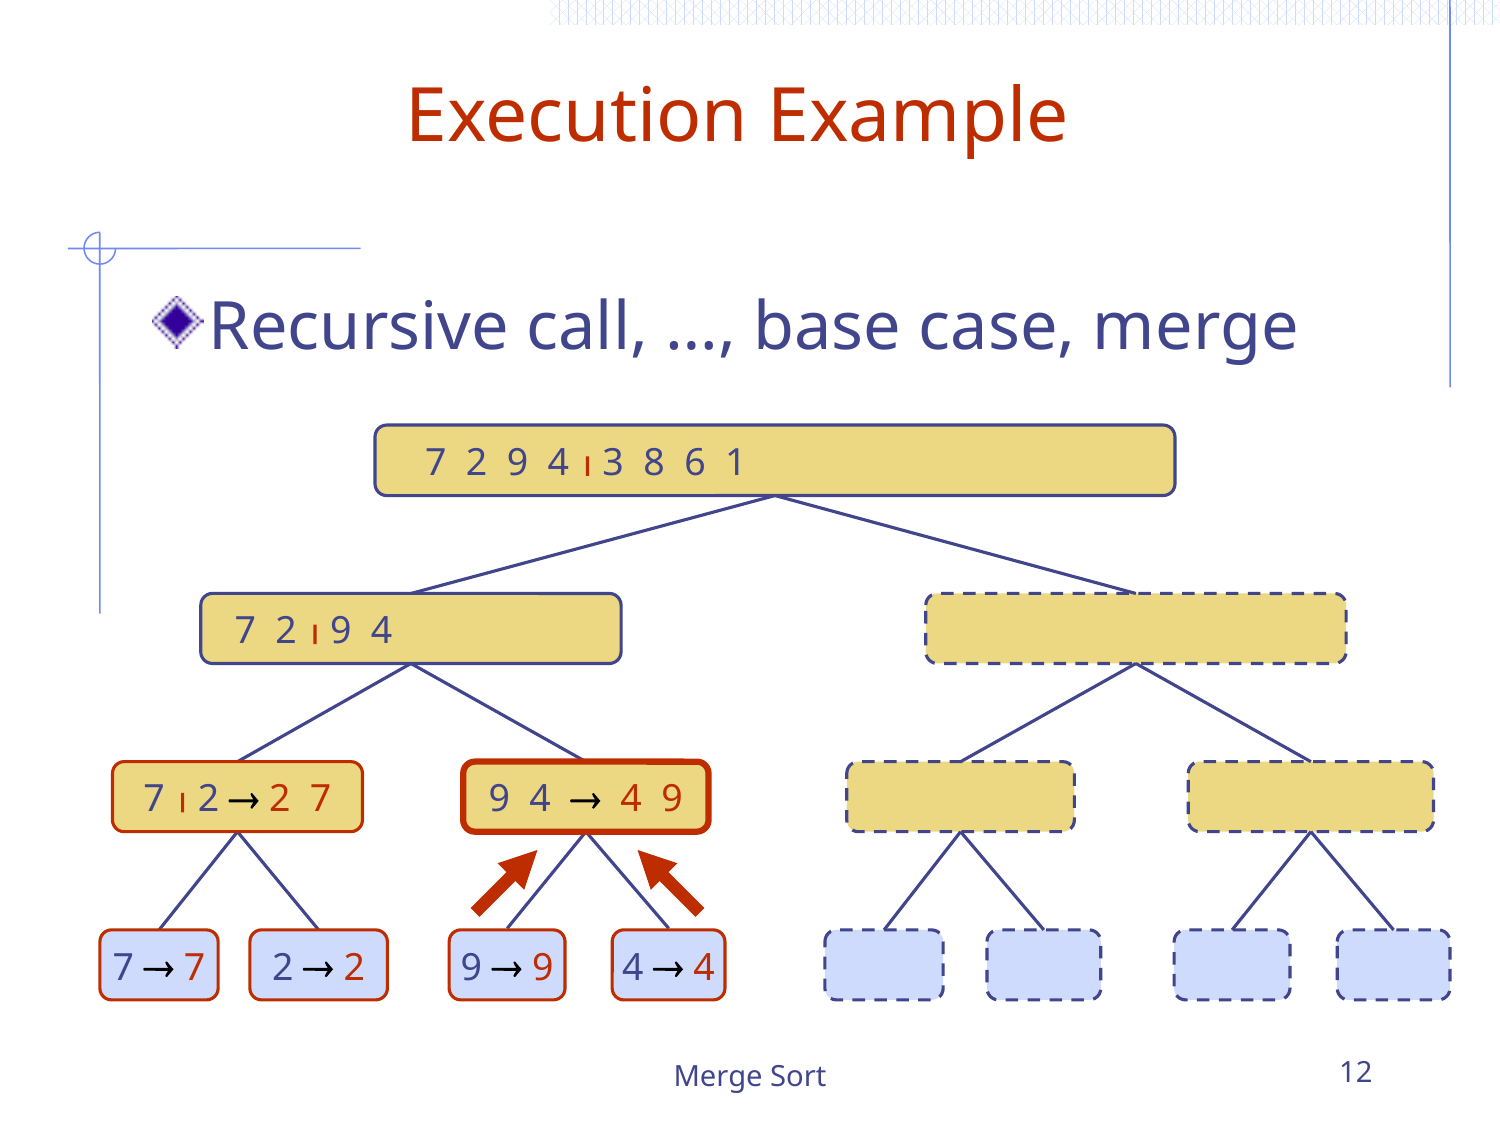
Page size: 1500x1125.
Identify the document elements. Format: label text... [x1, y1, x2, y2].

text_box Execution Example [99, 73, 1375, 165]
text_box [237, 833, 319, 929]
text_box Merge Sort [512, 1024, 988, 1100]
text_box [237, 664, 409, 761]
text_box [1310, 833, 1394, 929]
text_box 3  3 [824, 929, 944, 1000]
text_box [960, 833, 1045, 929]
text_box 7  7 [99, 929, 219, 1000]
text_box 12 [1074, 1024, 1388, 1100]
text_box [506, 834, 584, 929]
text_box 7 2 9 4  3 8 6 1  1 2 3 4 6 7 8 9 [375, 425, 1176, 496]
text_box 2  2 [249, 929, 388, 1000]
text_box 6 1  1 6 [1188, 761, 1434, 832]
text_box 3 8  3 8 [846, 761, 1075, 832]
picture [152, 296, 204, 349]
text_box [410, 496, 773, 593]
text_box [960, 664, 1134, 761]
text_box 1  1 [1337, 929, 1450, 1000]
text_box 6  6 [1174, 929, 1291, 1000]
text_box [585, 834, 669, 929]
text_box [158, 833, 235, 929]
text_box 3 8 6 1  1 3 8 6 [925, 593, 1347, 664]
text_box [774, 496, 1137, 593]
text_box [410, 664, 587, 759]
text_box 9 4  4 9 [463, 761, 709, 832]
text_box 9  9 [449, 929, 566, 1000]
text_box 7 2  9 4  2 4 7 9 [200, 593, 622, 664]
list Recursive call, …, base case, merge [137, 275, 1413, 388]
text_box 4  4 [612, 929, 725, 1000]
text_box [883, 833, 958, 929]
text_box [1231, 833, 1308, 929]
text_box 7  2  2 7 [112, 761, 363, 832]
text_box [1135, 664, 1312, 761]
text_box 8  8 [986, 929, 1101, 1000]
